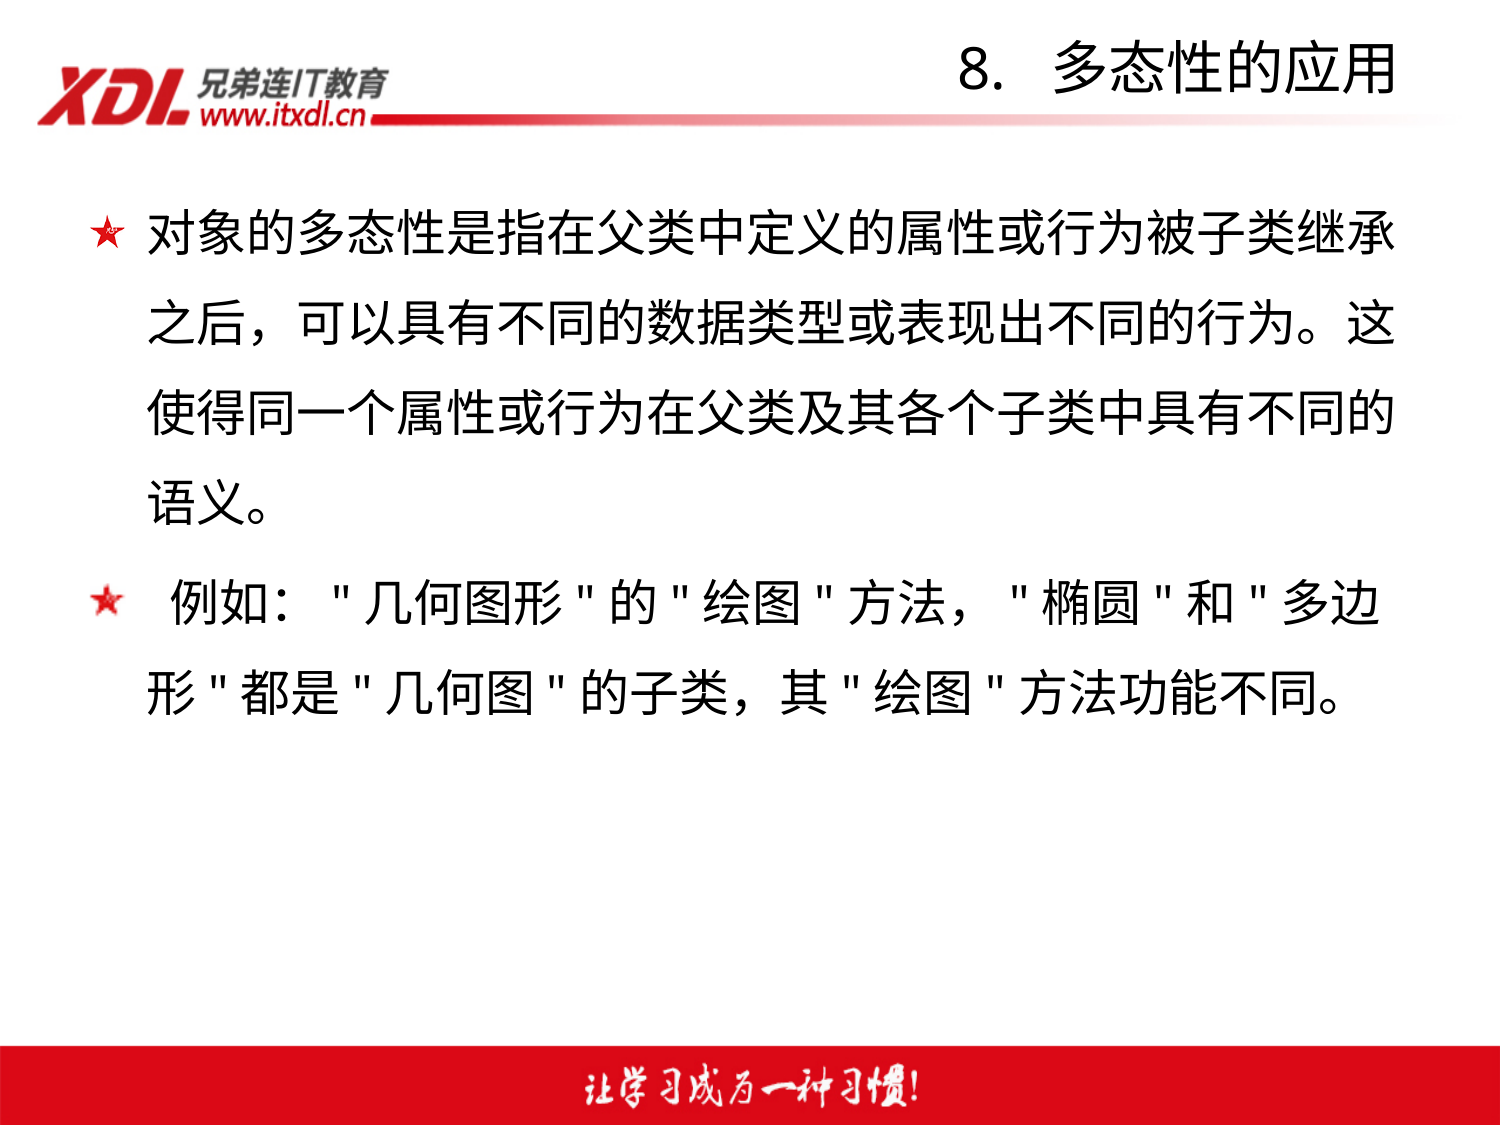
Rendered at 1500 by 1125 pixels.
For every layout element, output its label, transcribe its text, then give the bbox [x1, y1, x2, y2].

title 8. 多态性的应用 [348, 18, 1416, 114]
picture [0, 0, 1500, 1125]
list 对象的多态性是指在父类中定义的属性或行为被子类继承之后，可以具有不同的数据类型或表现出不同的行为。这使得同一个属性或行为在父类及其各个子类中具有不同的语义。 例如："几何图形"的"绘图"方法，"椭圆"和"多边形"都是"几何图"的子类，其"绘图"方法功能不同。 [75, 164, 1425, 1024]
